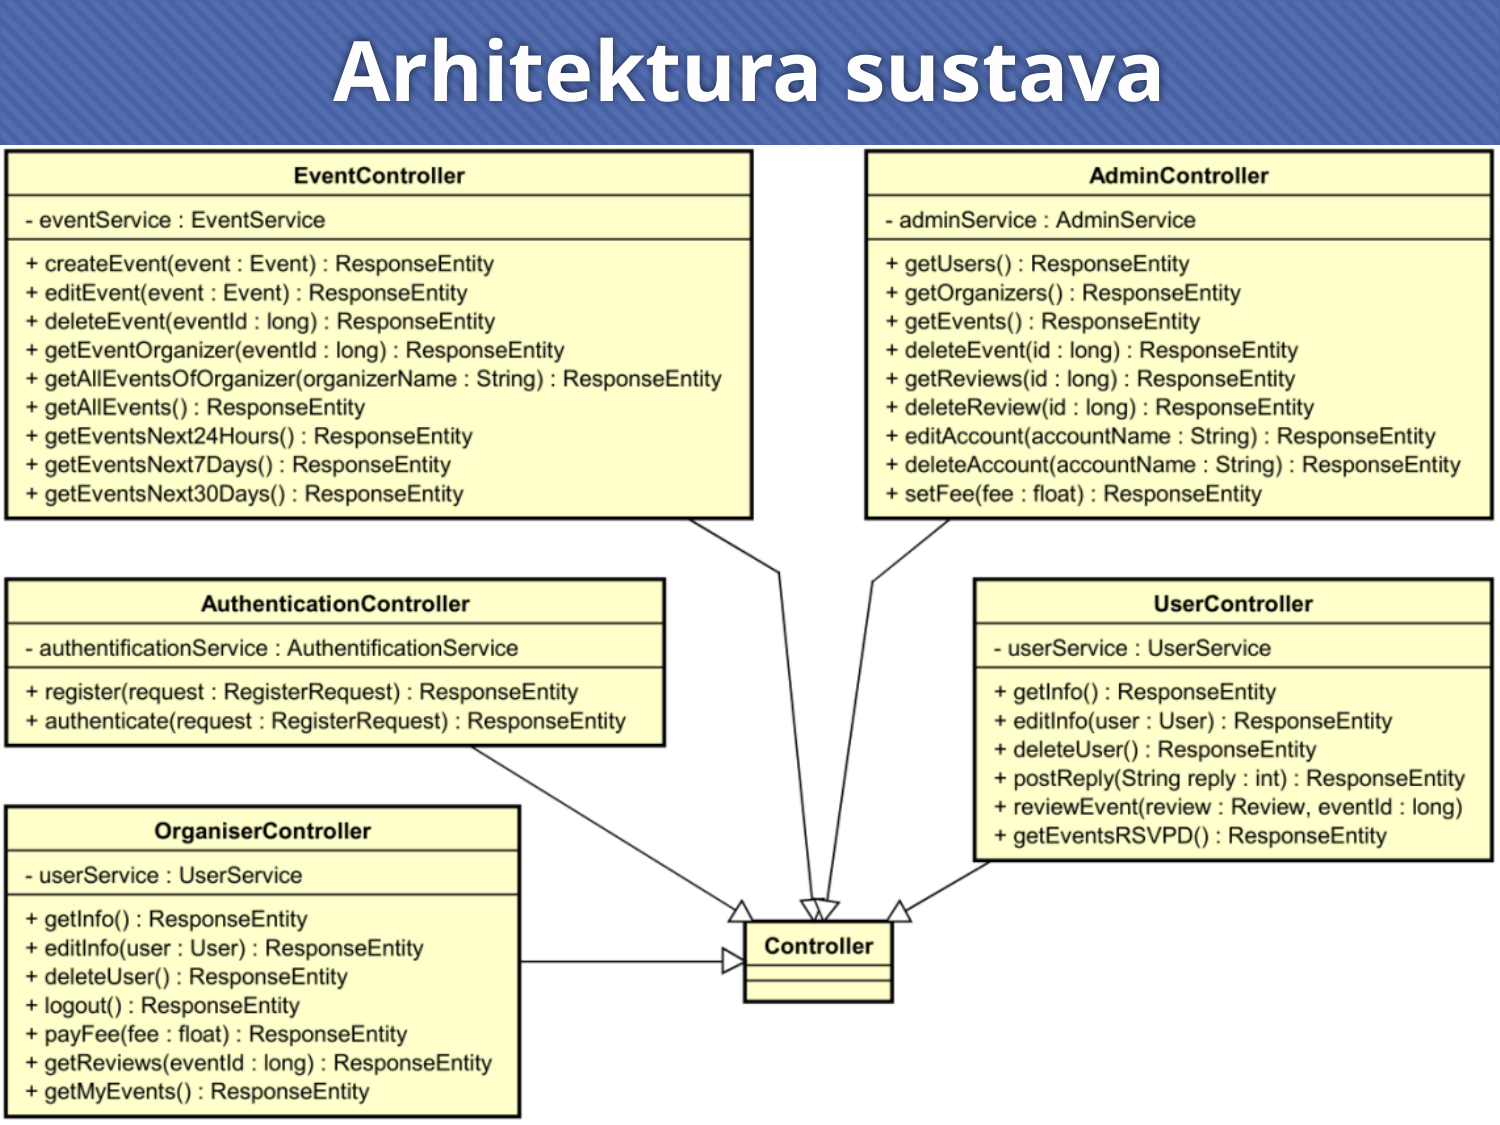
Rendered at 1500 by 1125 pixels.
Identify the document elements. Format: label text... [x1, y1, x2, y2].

picture [0, 144, 1500, 1125]
title Arhitektura sustava [132, 0, 1368, 126]
